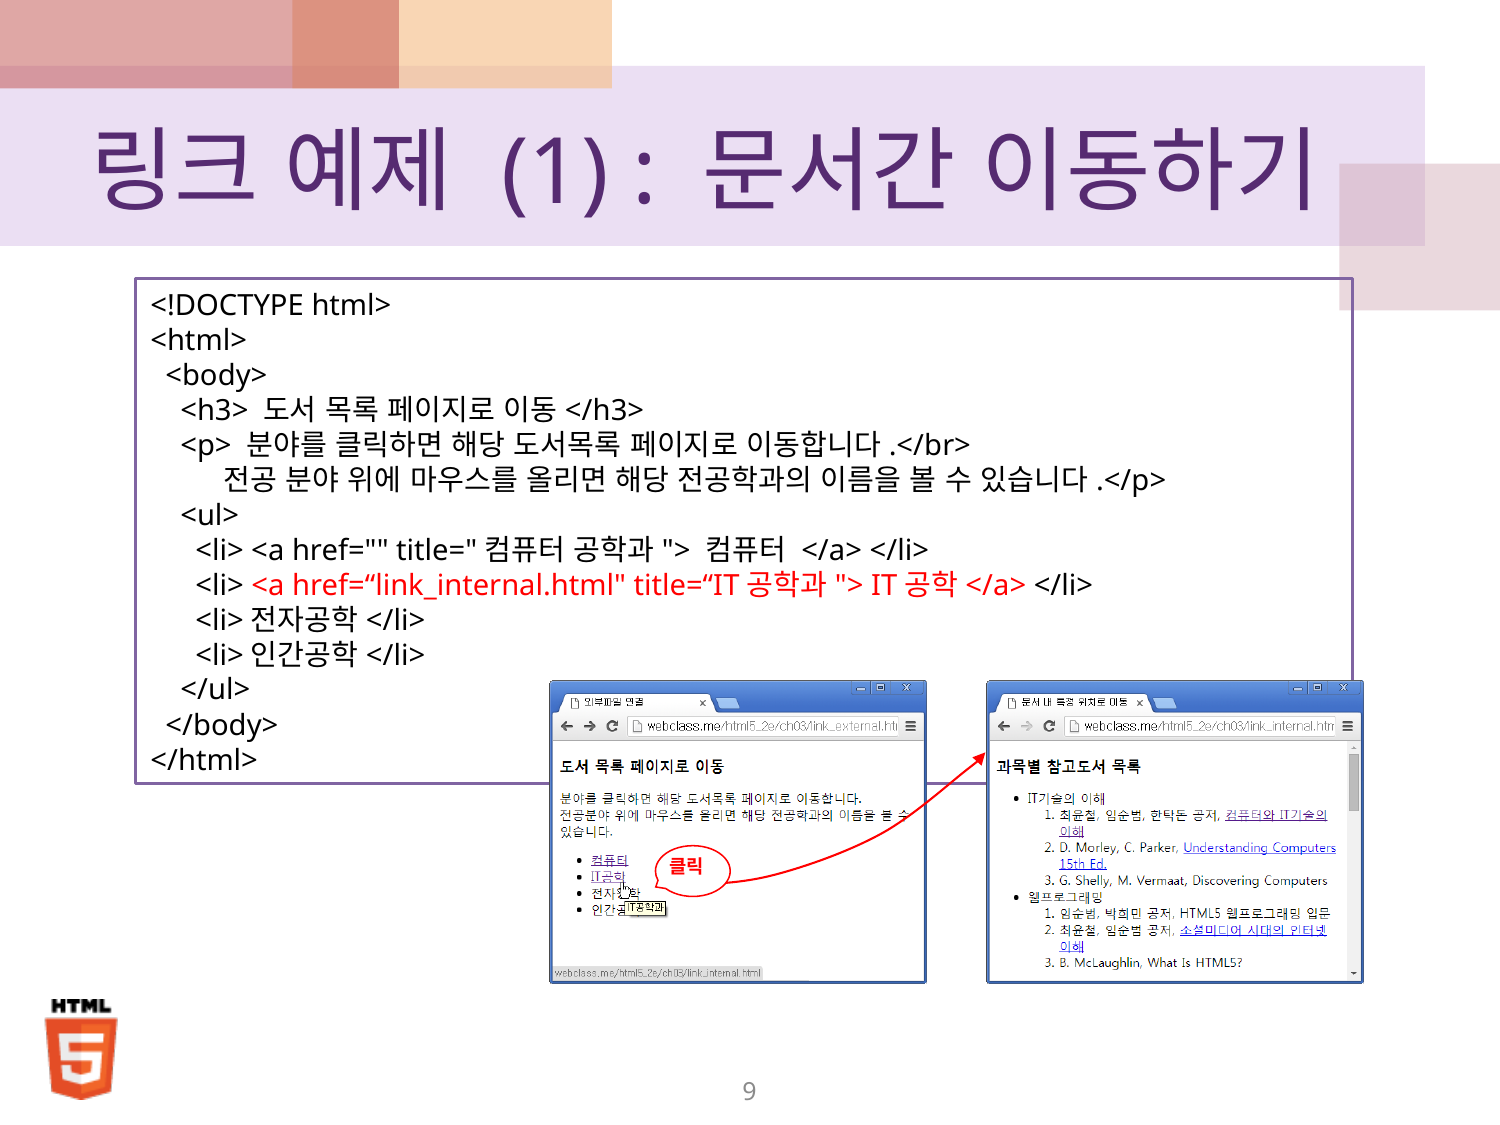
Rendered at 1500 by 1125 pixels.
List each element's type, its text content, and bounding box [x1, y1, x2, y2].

picture [31, 999, 132, 1100]
title 링크 예제 (1) : 문서간 이동하기 [75, 88, 1425, 246]
slide_number 9 [574, 1072, 925, 1113]
picture [985, 680, 1364, 984]
text_box <!DOCTYPE html> <html> <body> <h3> 도서 목록 페이지로 이동</h3> <p> 분야를 클릭하면 해당 도서목록 페이지로 이동합니다.</br> 전공 분야 위에 마우스를 올리면 해당 전공학과의 이름을 볼 수 있습니다.</p> <ul> <li> <a href="" title="컴퓨터 공학과"> 컴퓨터 </a> </li> <li> <a href=“link_internal.html" title=“IT공학과"> IT공학</a> </li> <li>전자공학</li> <li>인간공학</li> </ul> </body> </html> [134, 277, 1354, 785]
picture [548, 680, 927, 984]
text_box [655, 810, 1006, 897]
